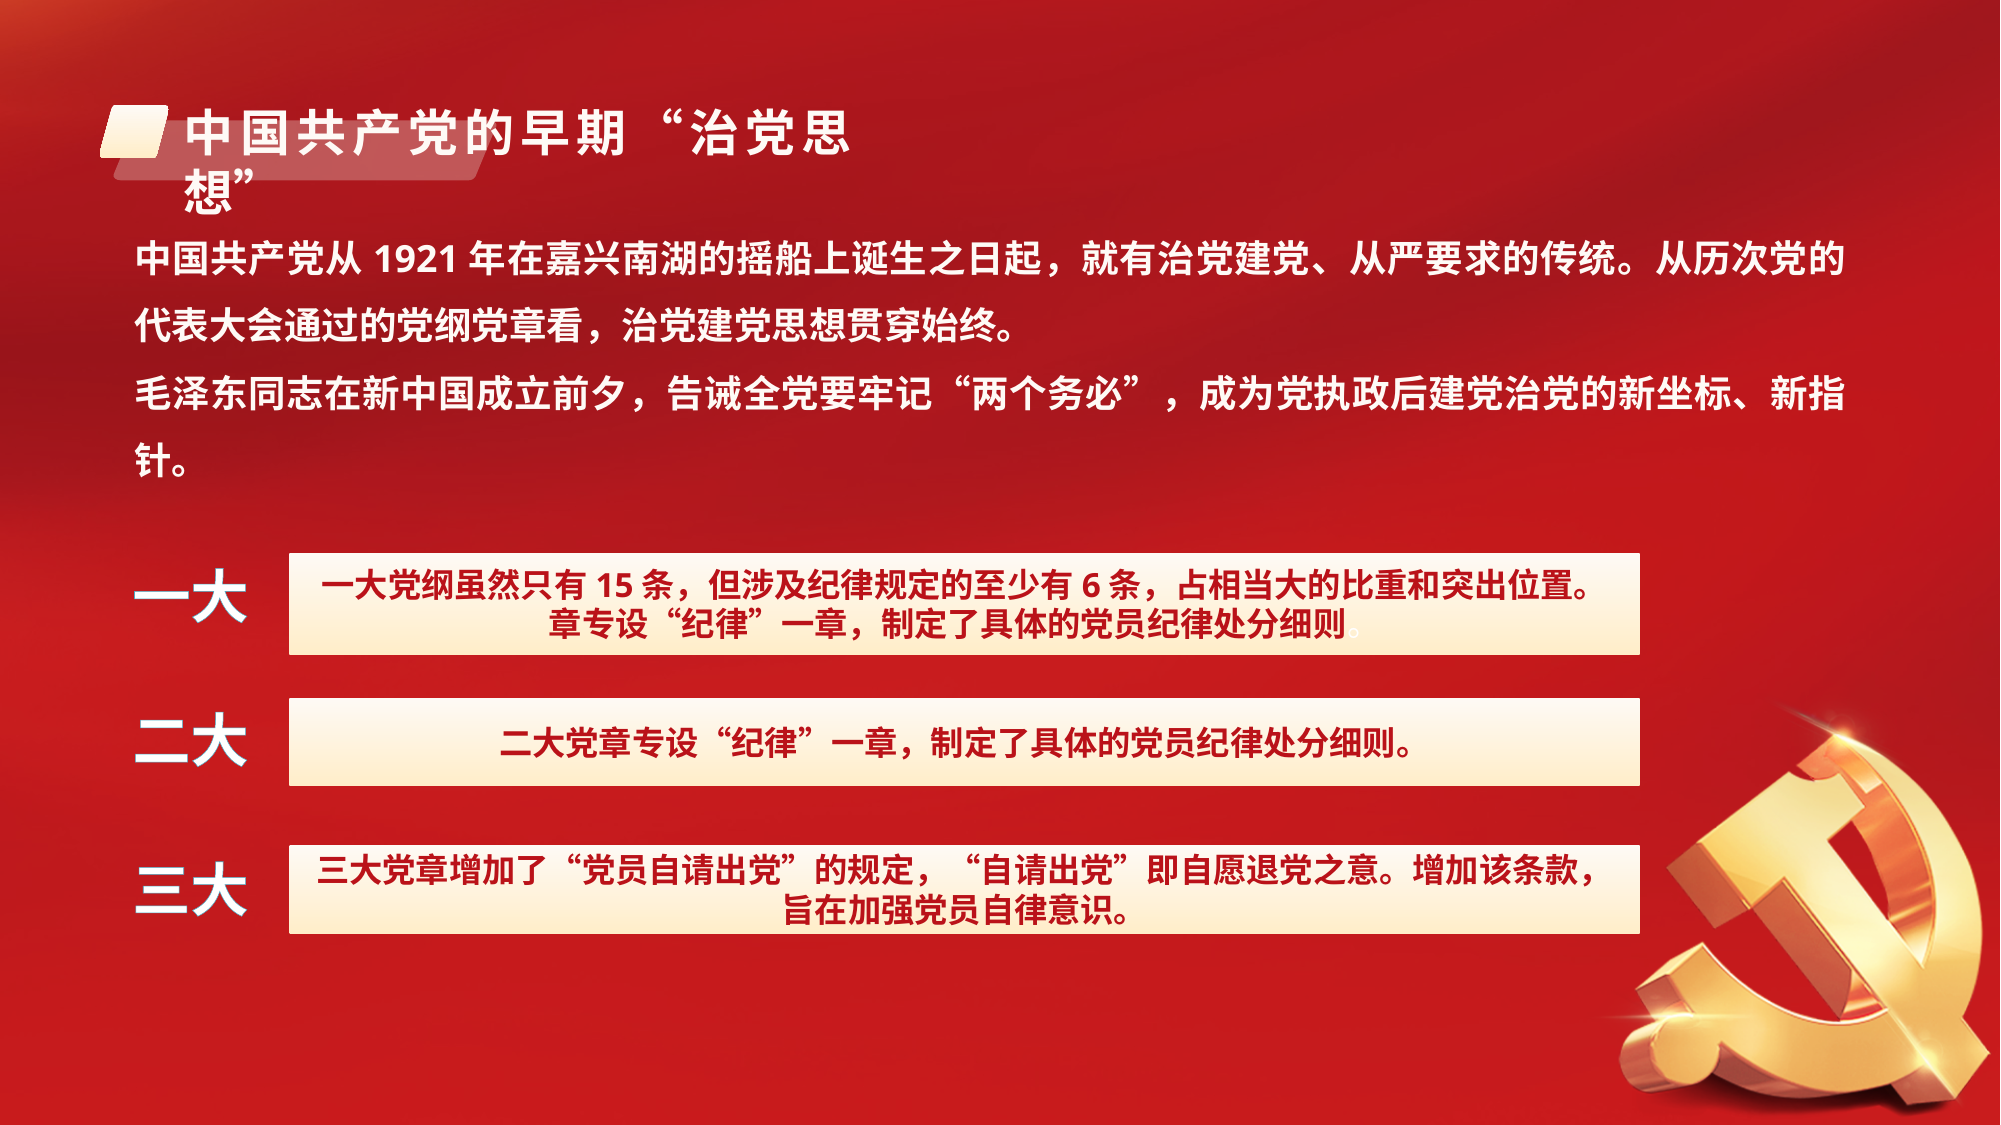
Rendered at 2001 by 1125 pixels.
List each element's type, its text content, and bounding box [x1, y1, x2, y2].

text_box 二大党章专设“纪律”一章，制定了具体的党员纪律处分细则。 [288, 697, 1524, 787]
picture [1524, 654, 2000, 1125]
text_box 中国共产党从1921年在嘉兴南湖的摇船上诞生之日起，就有治党建党、从严要求的传统。从历次党的代表大会通过的党纲党章看，治党建党思想贯穿始终。 毛泽东同志在新中国成立前夕，告诫全党要牢记“两个务必”，成为党执政后建党治党的新坐标、新指针。 [134, 212, 1848, 543]
text_box 三大 [0, 845, 792, 931]
text_box 一大 [0, 552, 694, 637]
text_box 一大党纲虽然只有15条，但涉及纪律规定的至少有6条，占相当大的比重和突出位置。 章专设“纪律”一章，制定了具体的党员纪律处分细则。 [288, 552, 1641, 655]
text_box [99, 94, 867, 181]
text_box 二大 [0, 695, 772, 781]
text_box 三大党章增加了“党员自请出党”的规定，“自请出党”即自愿退党之意。增加该条款，旨在加强党员自律意识。 [289, 845, 1524, 935]
